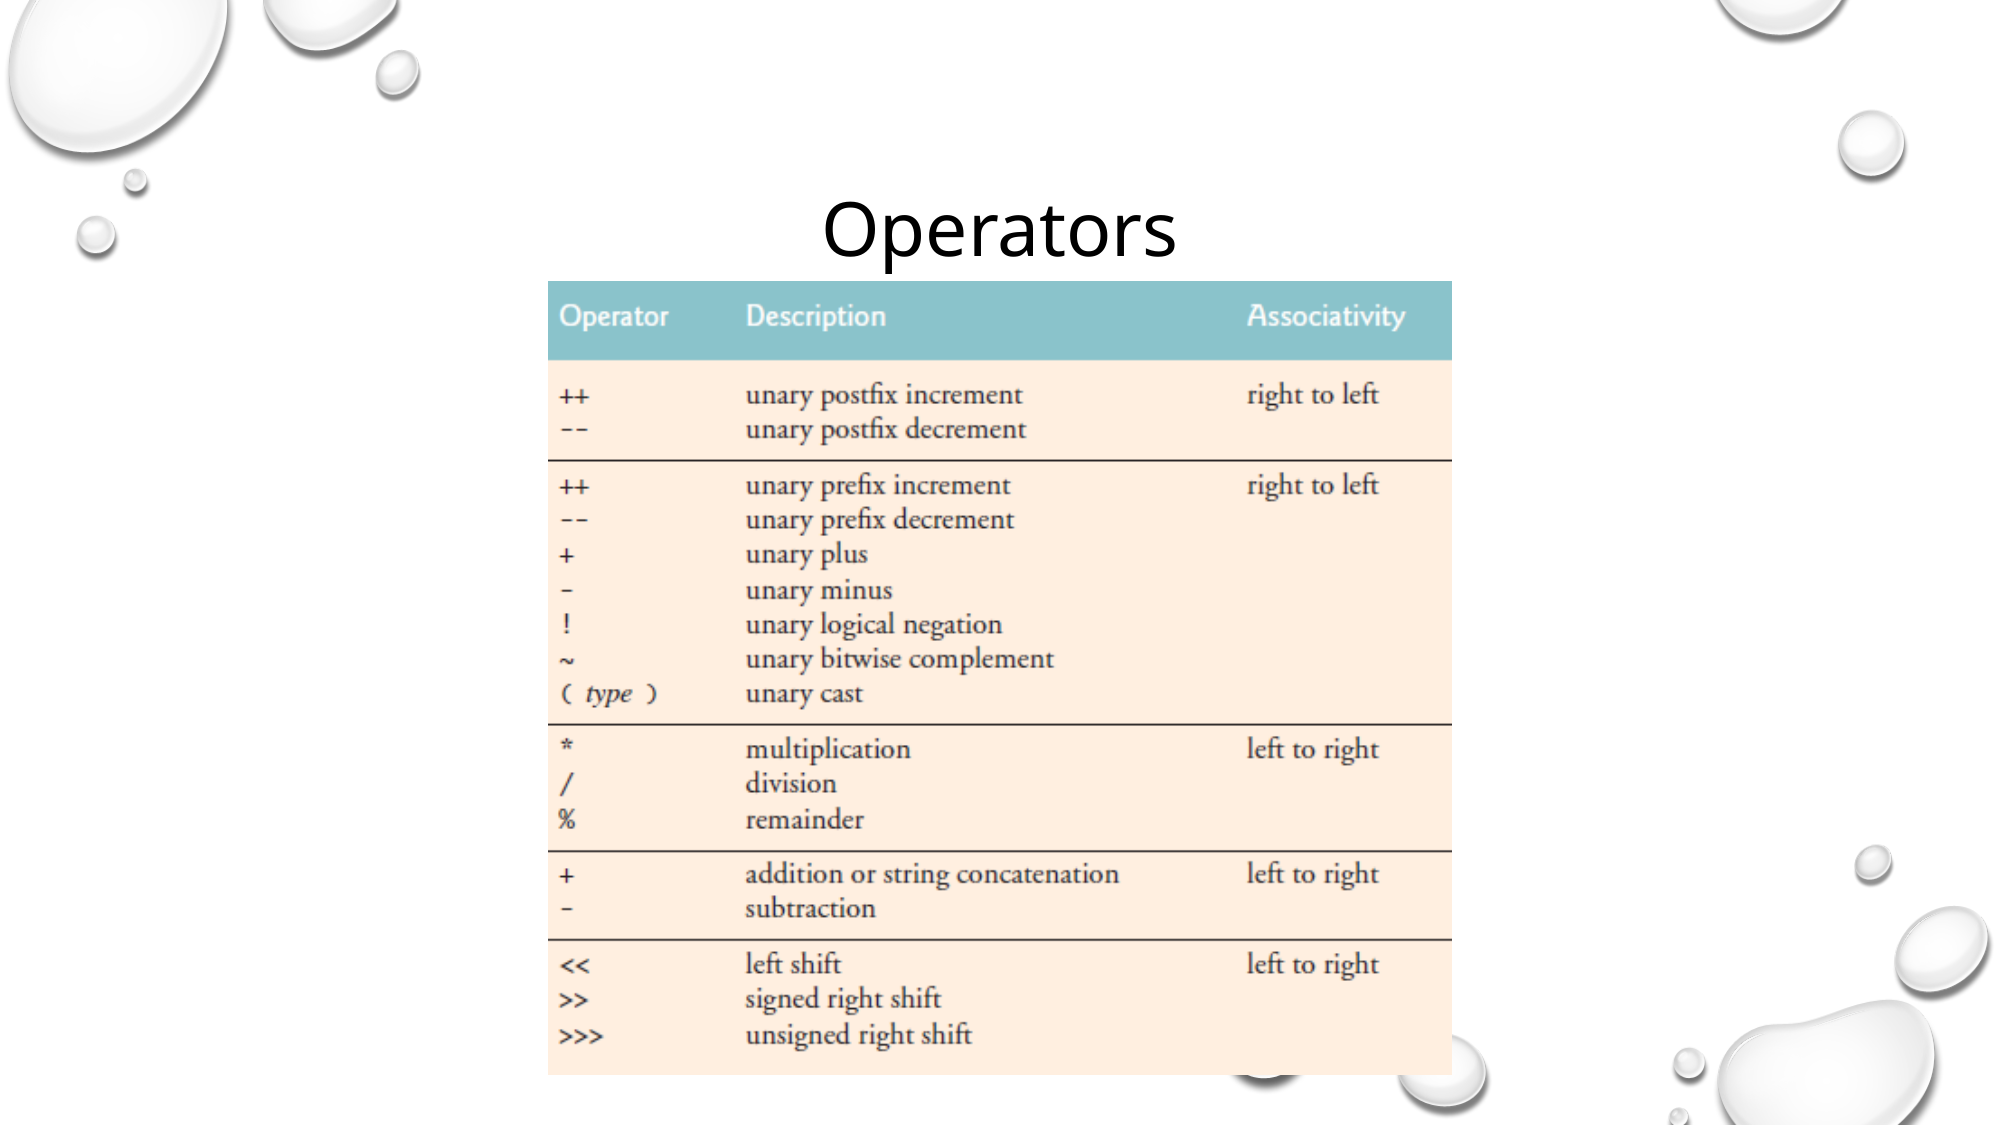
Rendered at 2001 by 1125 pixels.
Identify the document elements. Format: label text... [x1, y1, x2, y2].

picture [0, 0, 2000, 1125]
text_box Operators [149, 101, 1850, 364]
